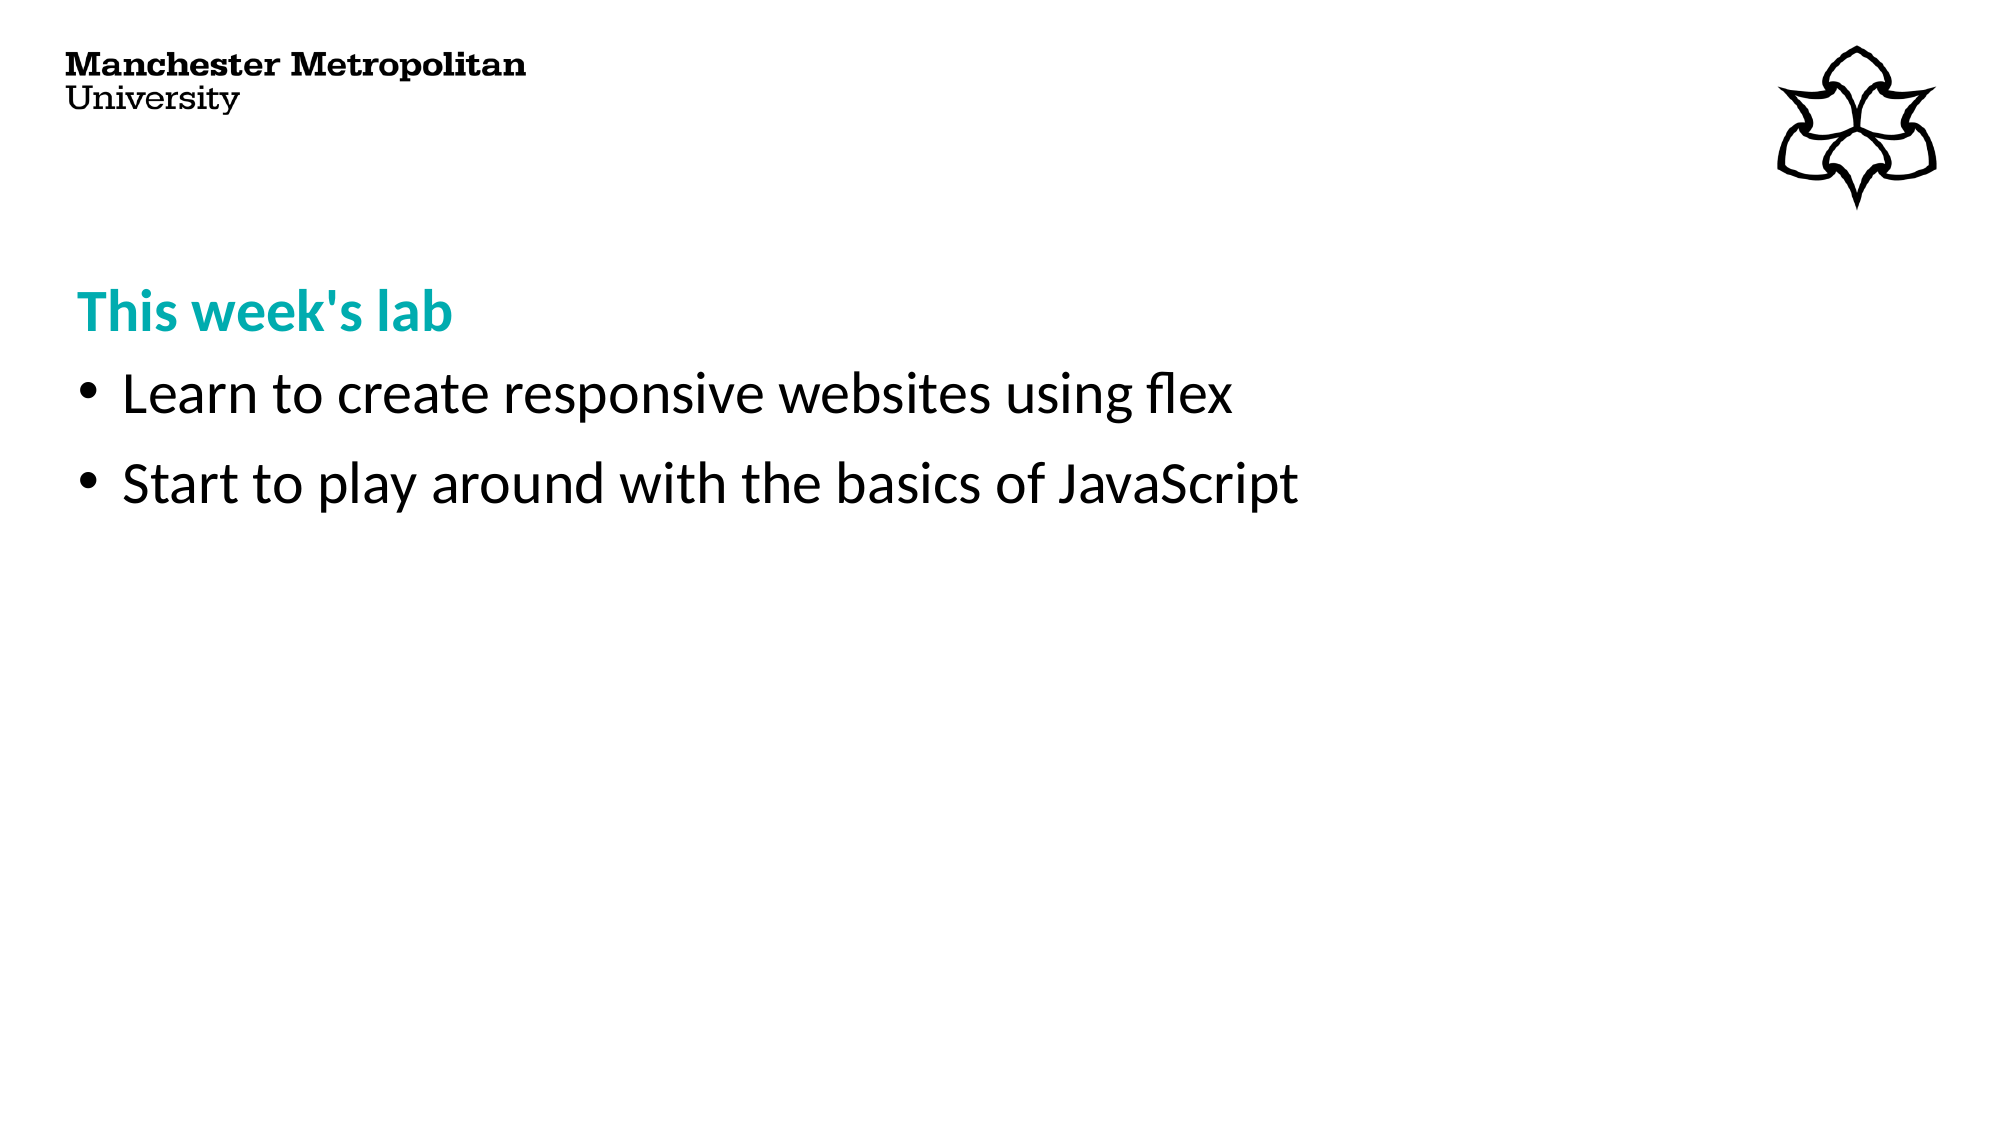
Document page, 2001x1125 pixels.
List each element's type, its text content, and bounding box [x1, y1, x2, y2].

picture [1765, 34, 1948, 221]
title This week's lab [62, 270, 1788, 352]
list Learn to create responsive websites using flex Start to play around with the basics of JavaScript [62, 352, 1938, 961]
picture [55, 42, 536, 124]
